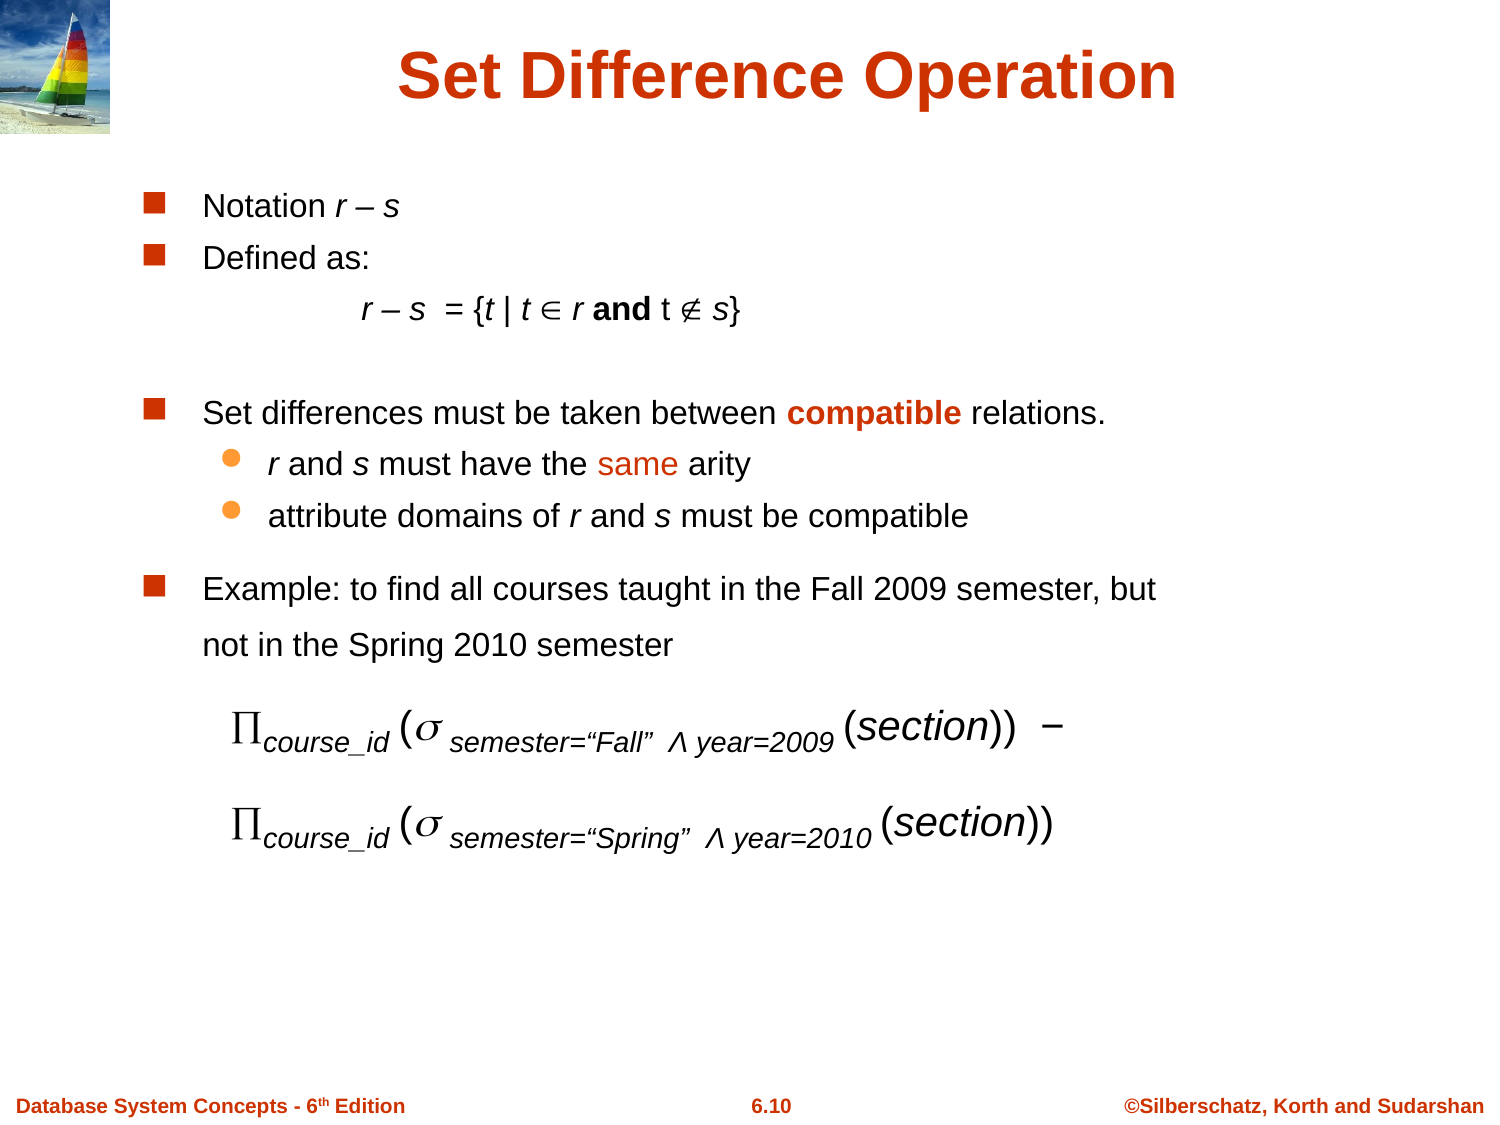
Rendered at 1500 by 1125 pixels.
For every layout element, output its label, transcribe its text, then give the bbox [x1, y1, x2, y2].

picture [0, 0, 110, 134]
list Notation r – s Defined as: r – s = {t | t  r and t  s} Set differences must be taken between compatible relations. r and s must have the same arity attribute domains of r and s must be compatible Example: to find all courses taught in the Fall 2009 semester, but not in the Spring 2010 semester course_id ( semester=“Fall” Λ year=2009 (section)) − course_id ( semester=“Spring” Λ year=2010 (section)) [130, 176, 1198, 984]
title Set Difference Operation [126, 19, 1451, 120]
